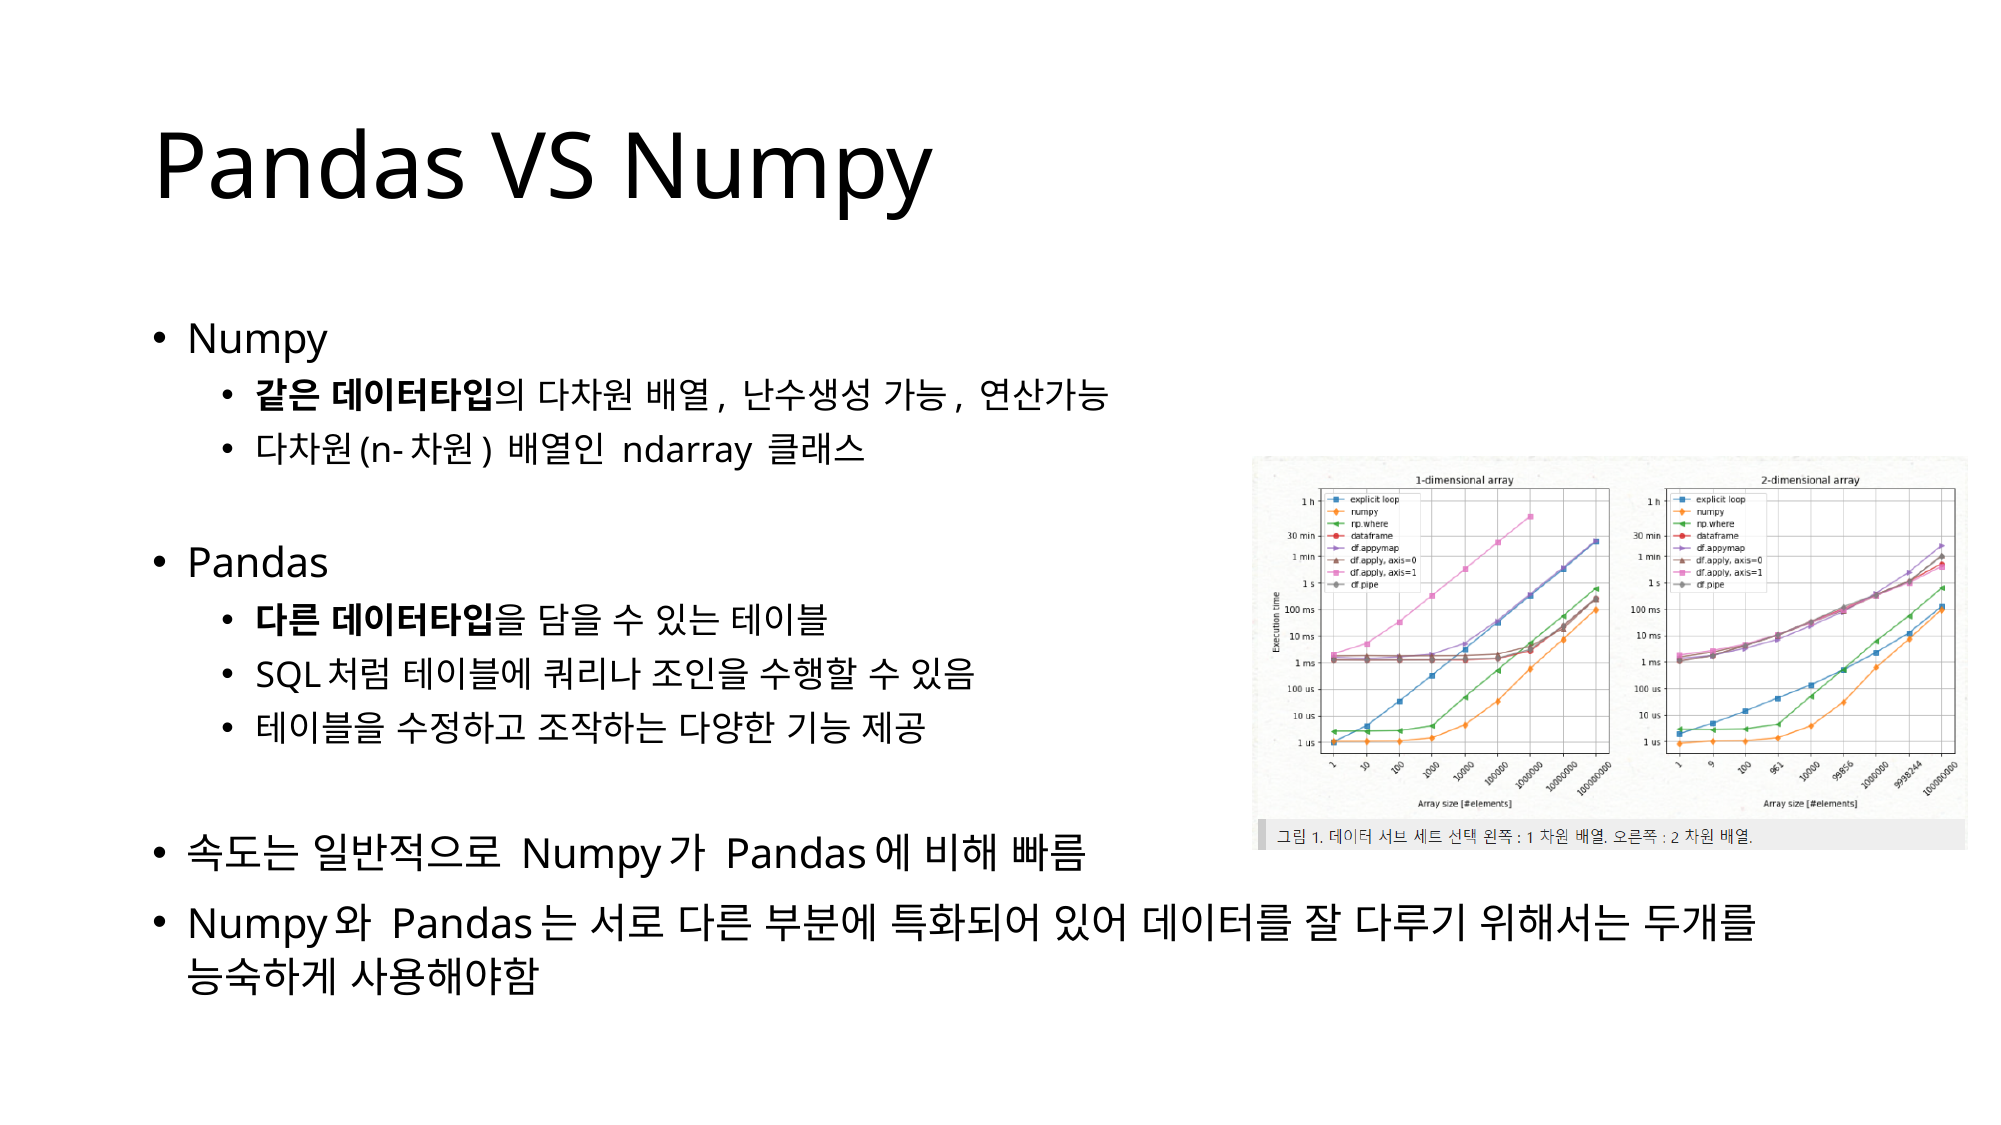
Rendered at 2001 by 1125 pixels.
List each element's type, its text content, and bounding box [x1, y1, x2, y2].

picture [1252, 456, 1968, 850]
list Numpy 같은 데이터타입의 다차원 배열, 난수생성 가능, 연산가능 다차원(n-차원) 배열인 ndarray 클래스 Pandas 다른 데이터타입을 담을 수 있는 테이블 SQL처럼 테이블에 쿼리나 조인을 수행할 수 있음 테이블을 수정하고 조작하는 다양한 기능 제공 속도는 일반적으로 Numpy가 Pandas에 비해 빠름 Numpy와 Pandas는 서로 다른 부분에 특화되어 있어 데이터를 잘 다루기 위해서는 두개를 능숙하게 사용해야함 [137, 299, 1863, 1014]
title Pandas VS Numpy [137, 59, 1863, 278]
